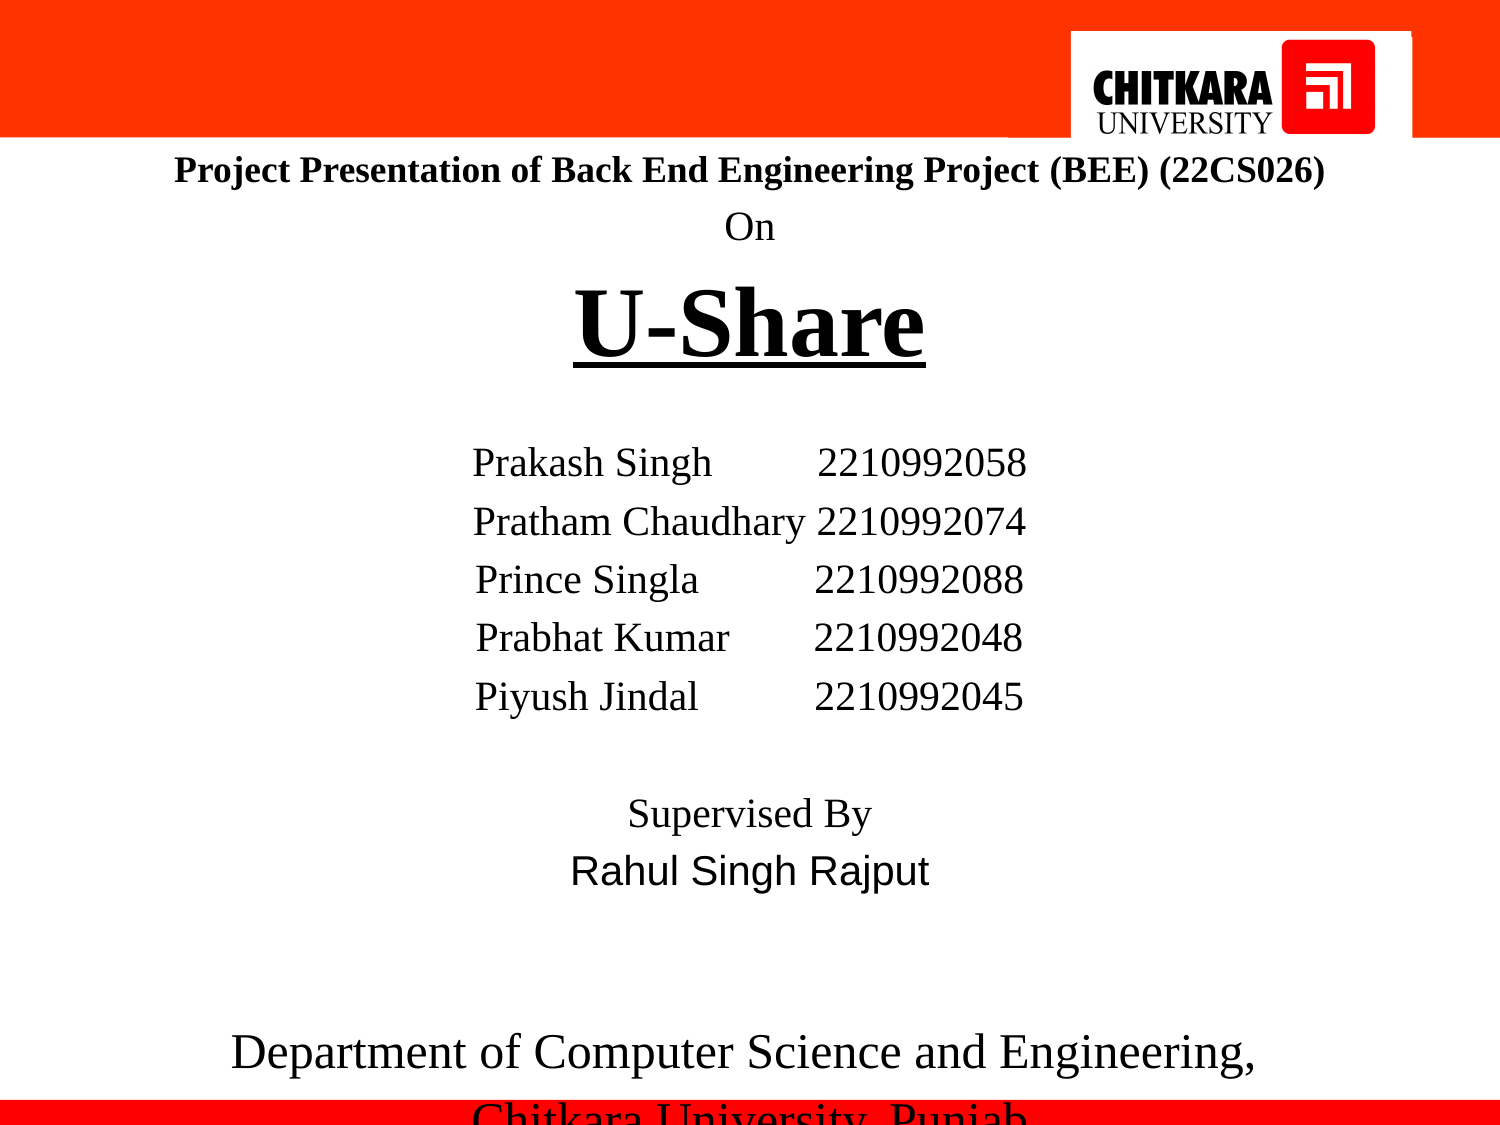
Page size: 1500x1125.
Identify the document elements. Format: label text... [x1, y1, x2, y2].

text_box Project Presentation of Back End Engineering Project (BEE) (22CS026) On U-Share Prakash Singh 2210992058 Pratham Chaudhary 2210992074 Prince Singla 2210992088 Prabhat Kumar 2210992048 Piyush Jindal 2210992045 Supervised By Rahul Singh Rajput Department of Computer Science and Engineering, Chitkara University, Punjab [0, 137, 1500, 1020]
picture [1074, 37, 1390, 137]
